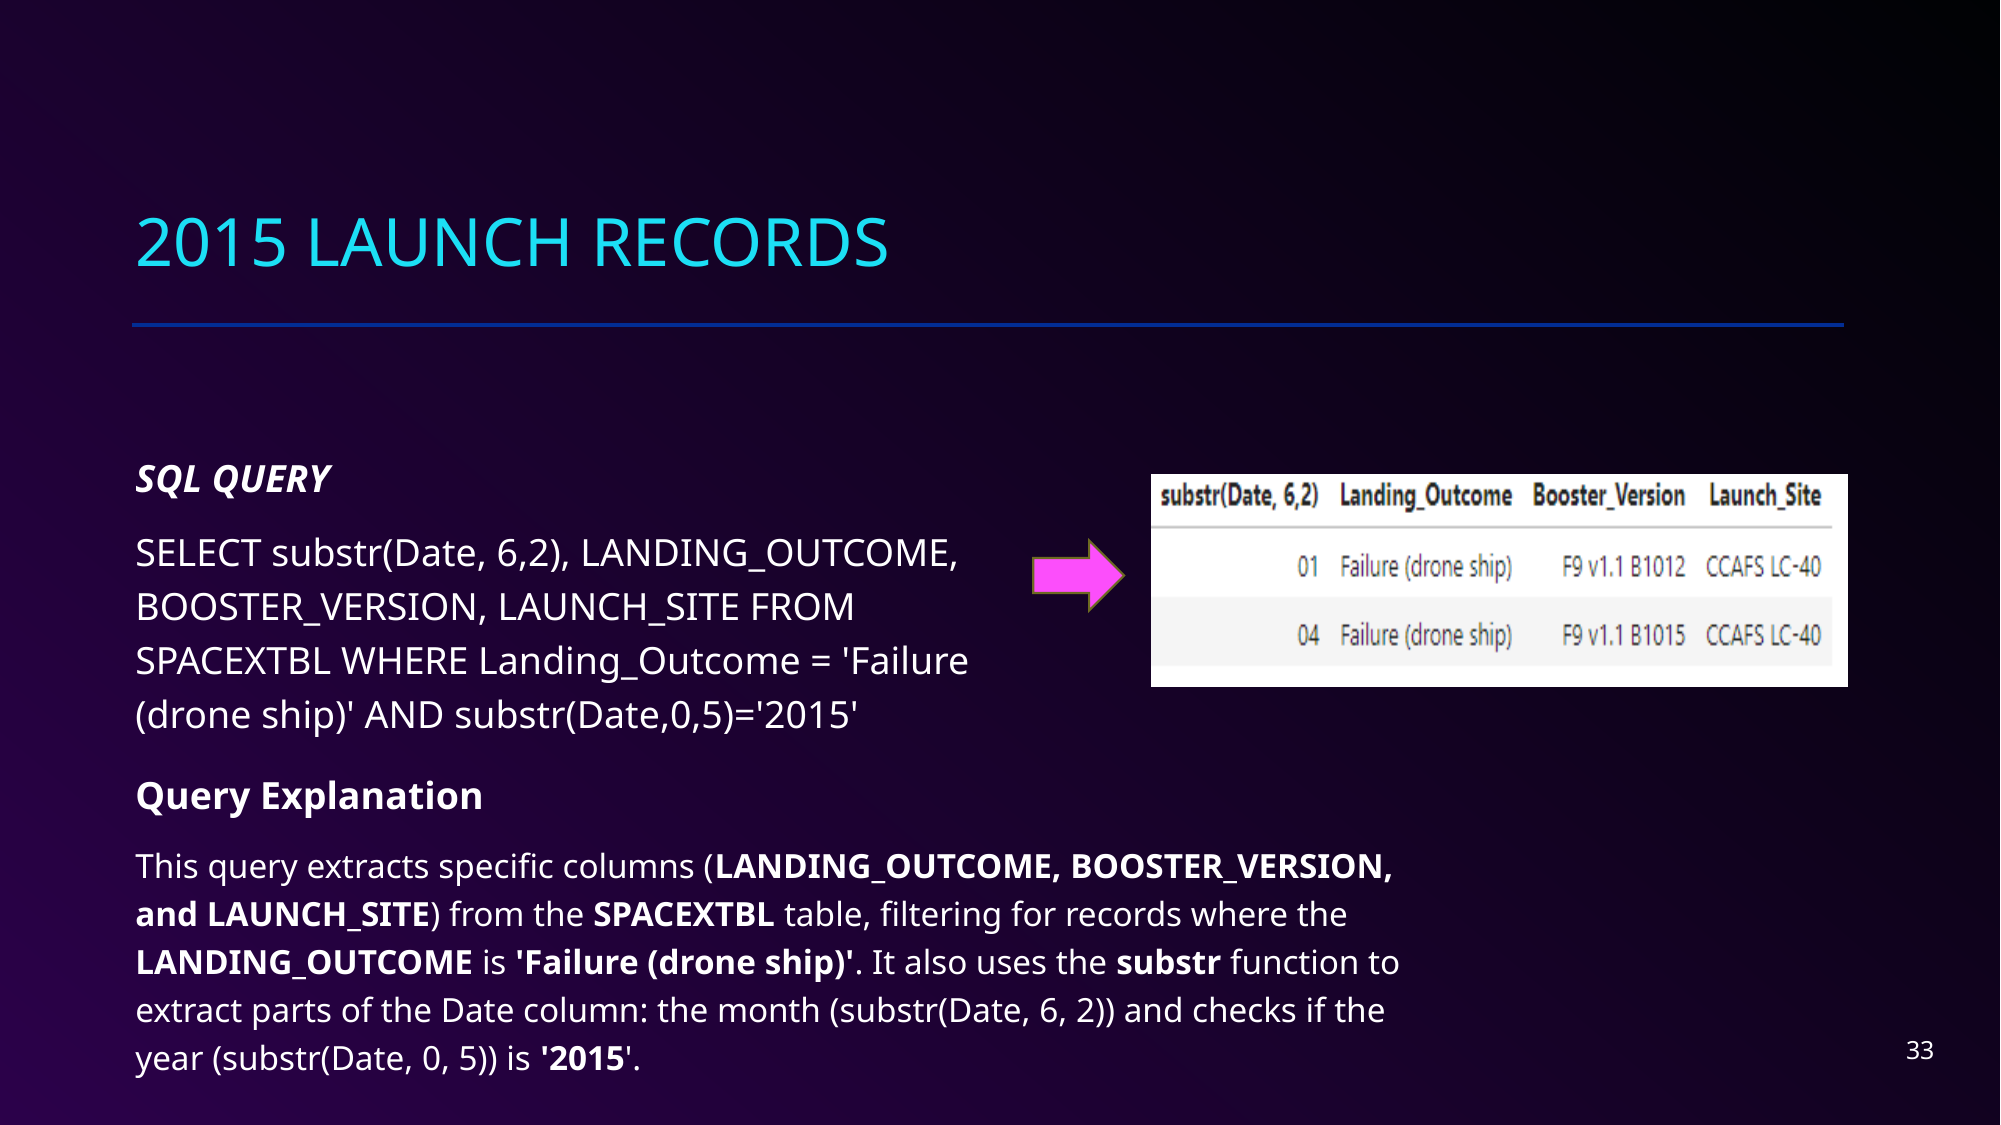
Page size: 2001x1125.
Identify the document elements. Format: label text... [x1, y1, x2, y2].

picture [1150, 474, 1848, 687]
text_box [811, 361, 1916, 1125]
text_box [1032, 538, 1126, 614]
title 2015 LAUNCH RECORDS [120, 71, 1846, 289]
list SQL QUERY SELECT substr(Date, 6,2), LANDING_OUTCOME, BOOSTER_VERSION, LAUNCH_SITE FROM SPACEXTBL WHERE Landing_Outcome = 'Failure (drone ship)' AND substr(Date,0,5)='2015' [120, 438, 1058, 687]
text_box Query Explanation This query extracts specific columns (LANDING_OUTCOME, BOOSTER_VERSION, and LAUNCH_SITE) from the SPACEXTBL table, filtering for records where the LANDING_OUTCOME is 'Failure (drone ship)'. It also uses the substr function to extract parts of the Date column: the month (substr(Date, 6, 2)) and checks if the year (substr(Date, 0, 5)) is '2015'. [120, 755, 1419, 1057]
slide_number 33 [1916, 1021, 1950, 1082]
